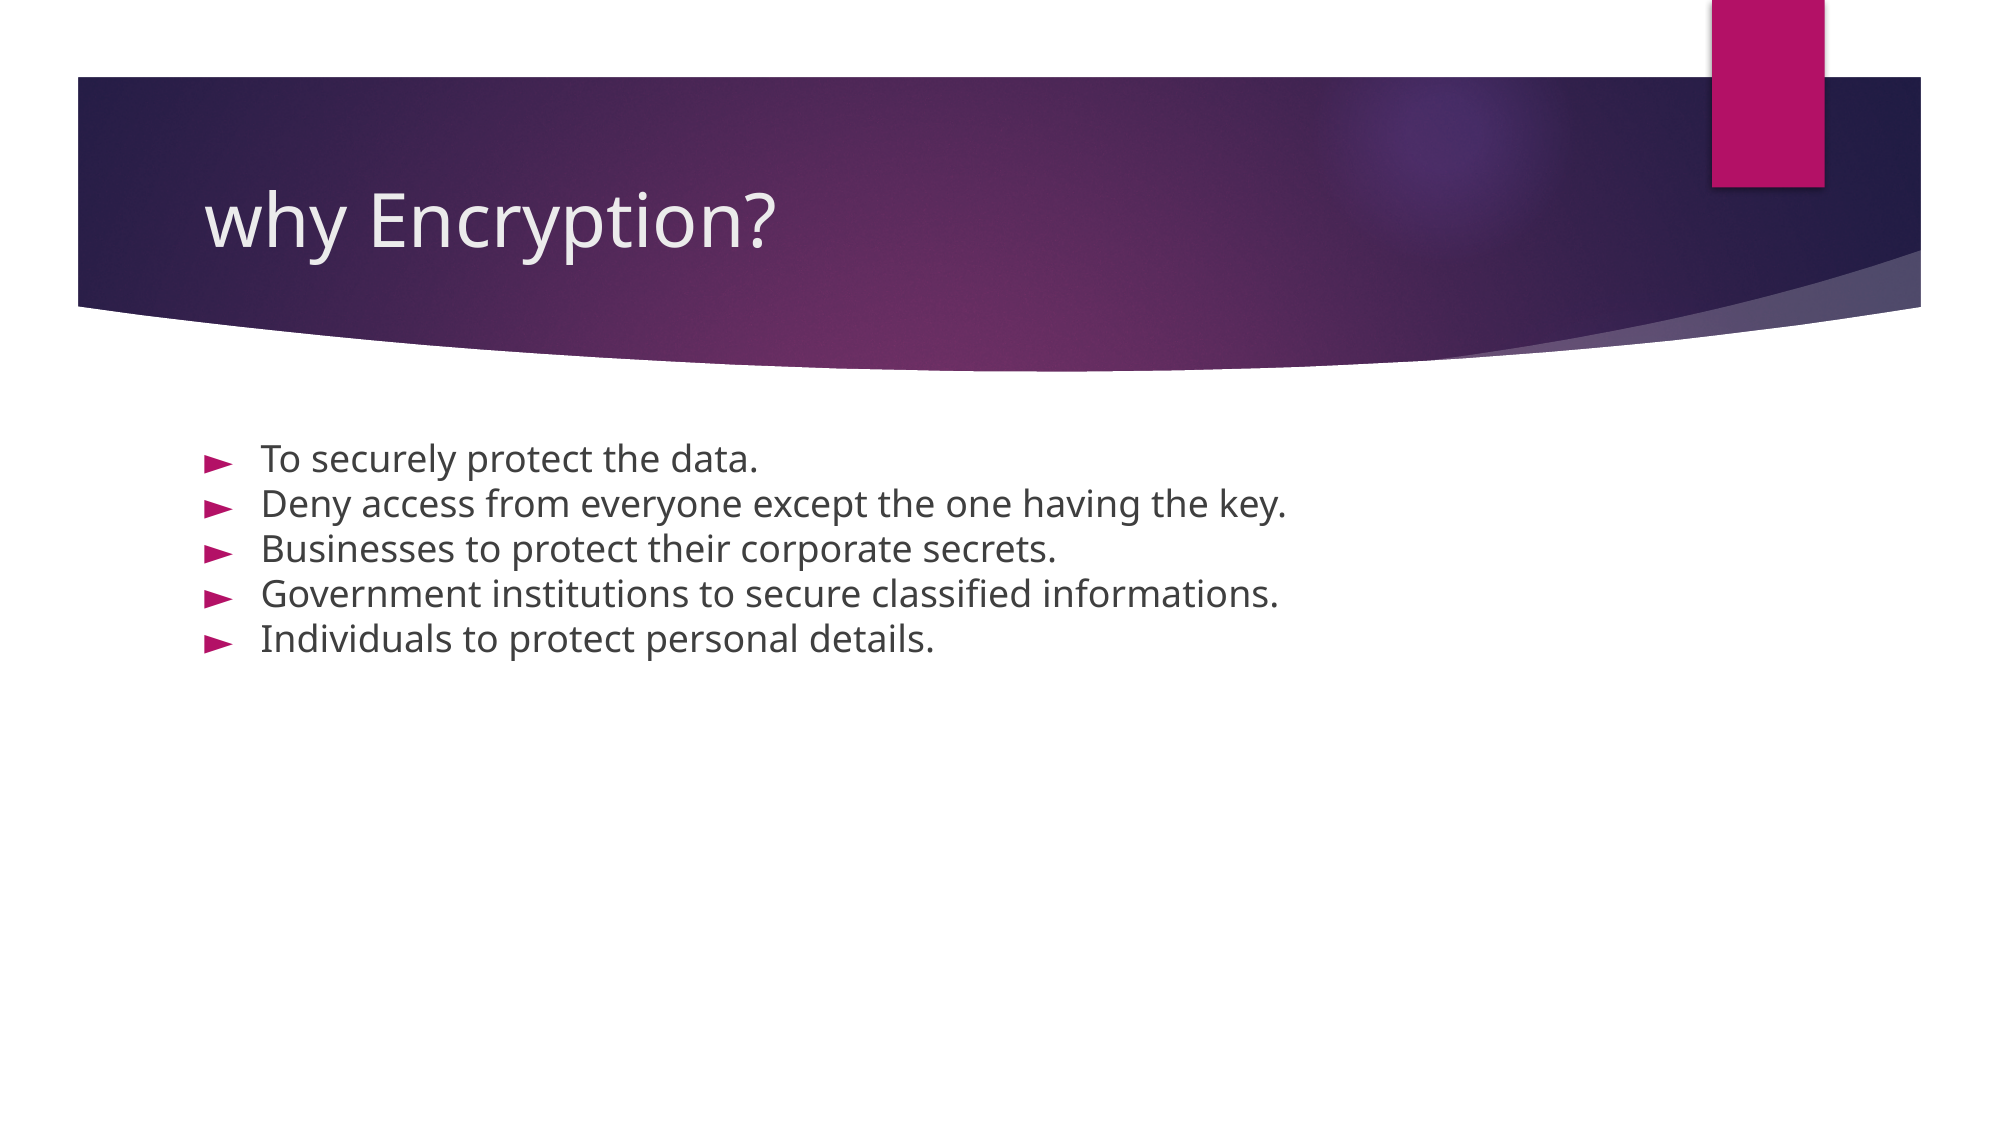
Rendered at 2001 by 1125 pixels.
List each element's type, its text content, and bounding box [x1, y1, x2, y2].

picture [79, 78, 1920, 371]
list To securely protect the data. Deny access from everyone except the one having the key. Businesses to protect their corporate secrets. Government institutions to secure classified informations. Individuals to protect personal details. [189, 427, 1638, 988]
title why Encryption? [189, 159, 1627, 276]
